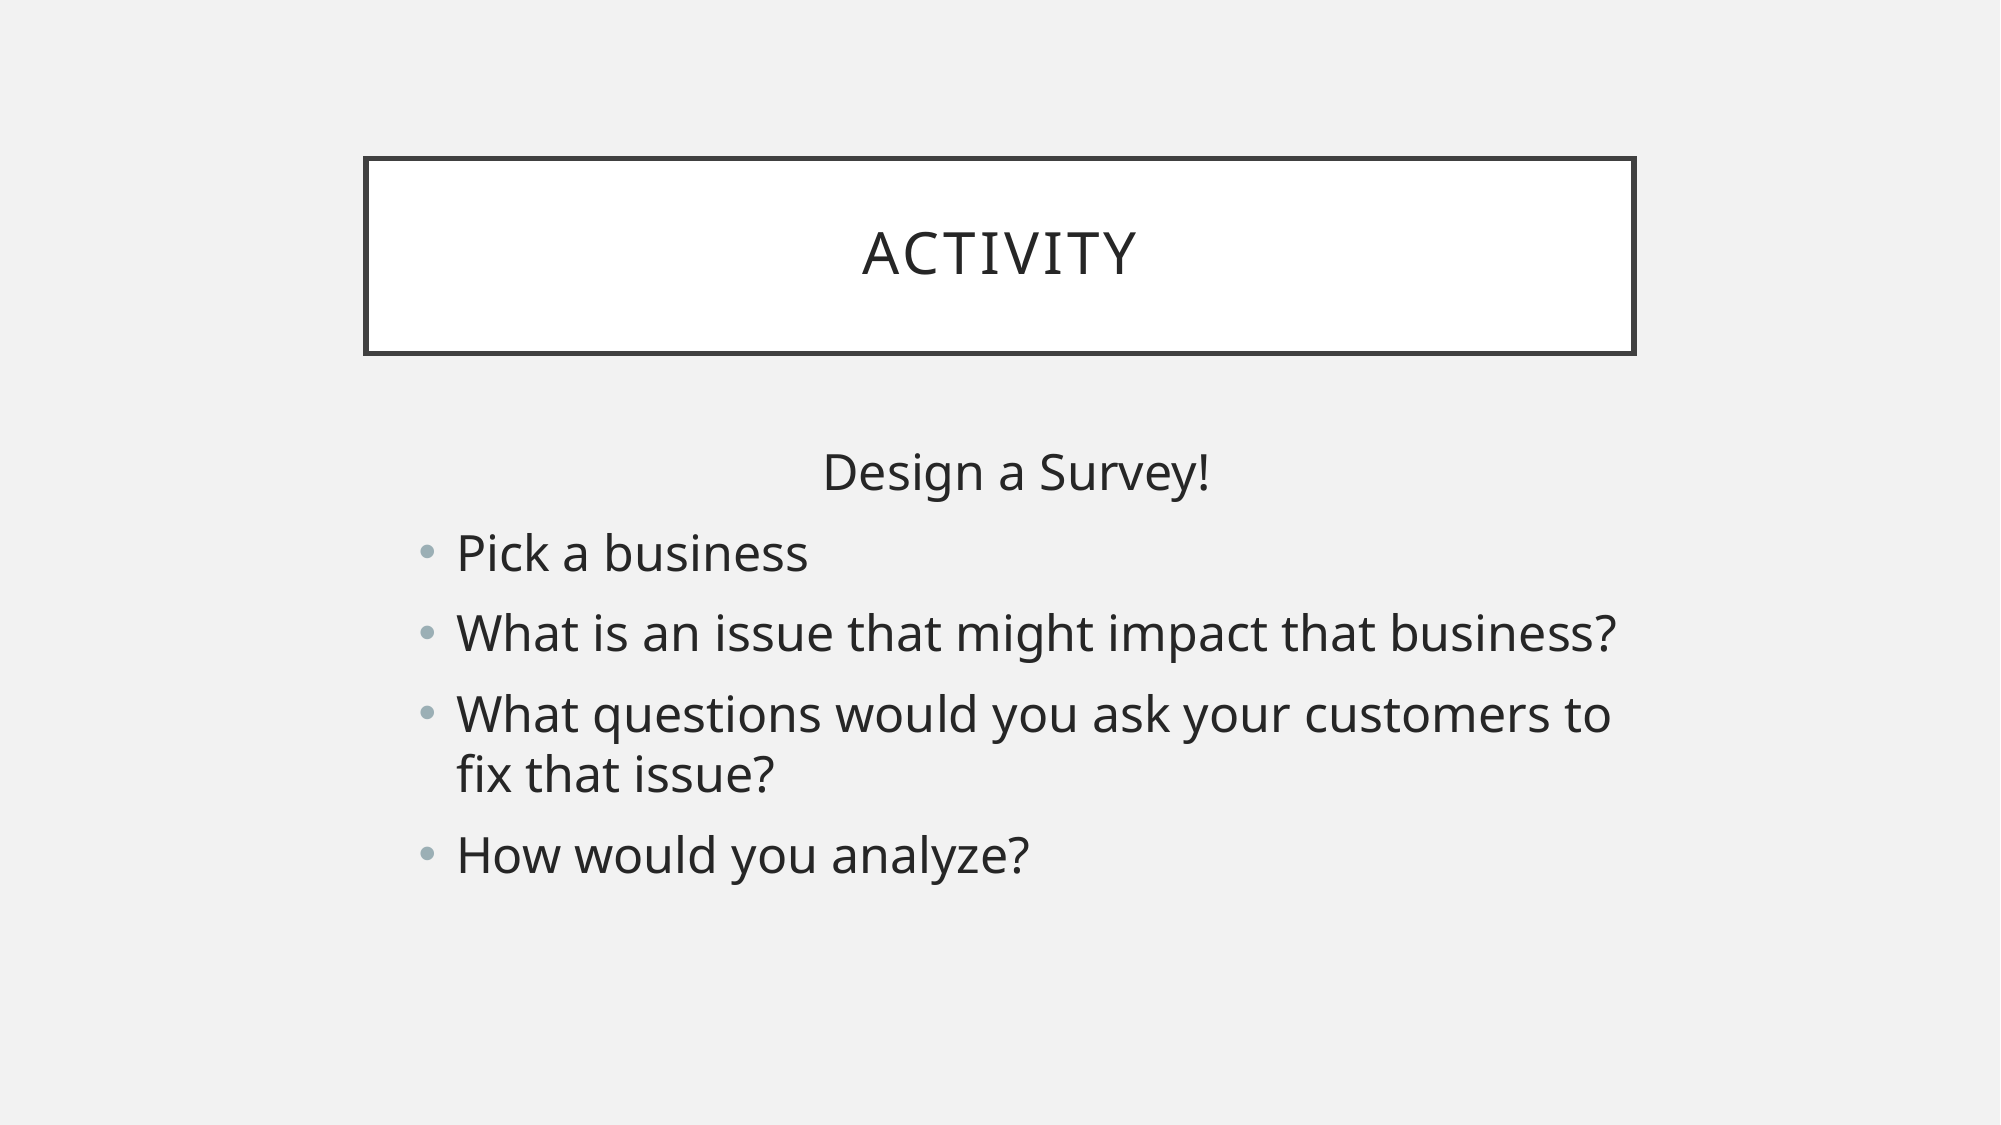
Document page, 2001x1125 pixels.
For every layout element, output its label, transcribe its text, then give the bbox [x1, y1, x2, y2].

list Design a Survey! Pick a business What is an issue that might impact that business? What questions would you ask your customers to fix that issue? How would you analyze? [366, 432, 1634, 942]
title Activity [363, 156, 1637, 356]
